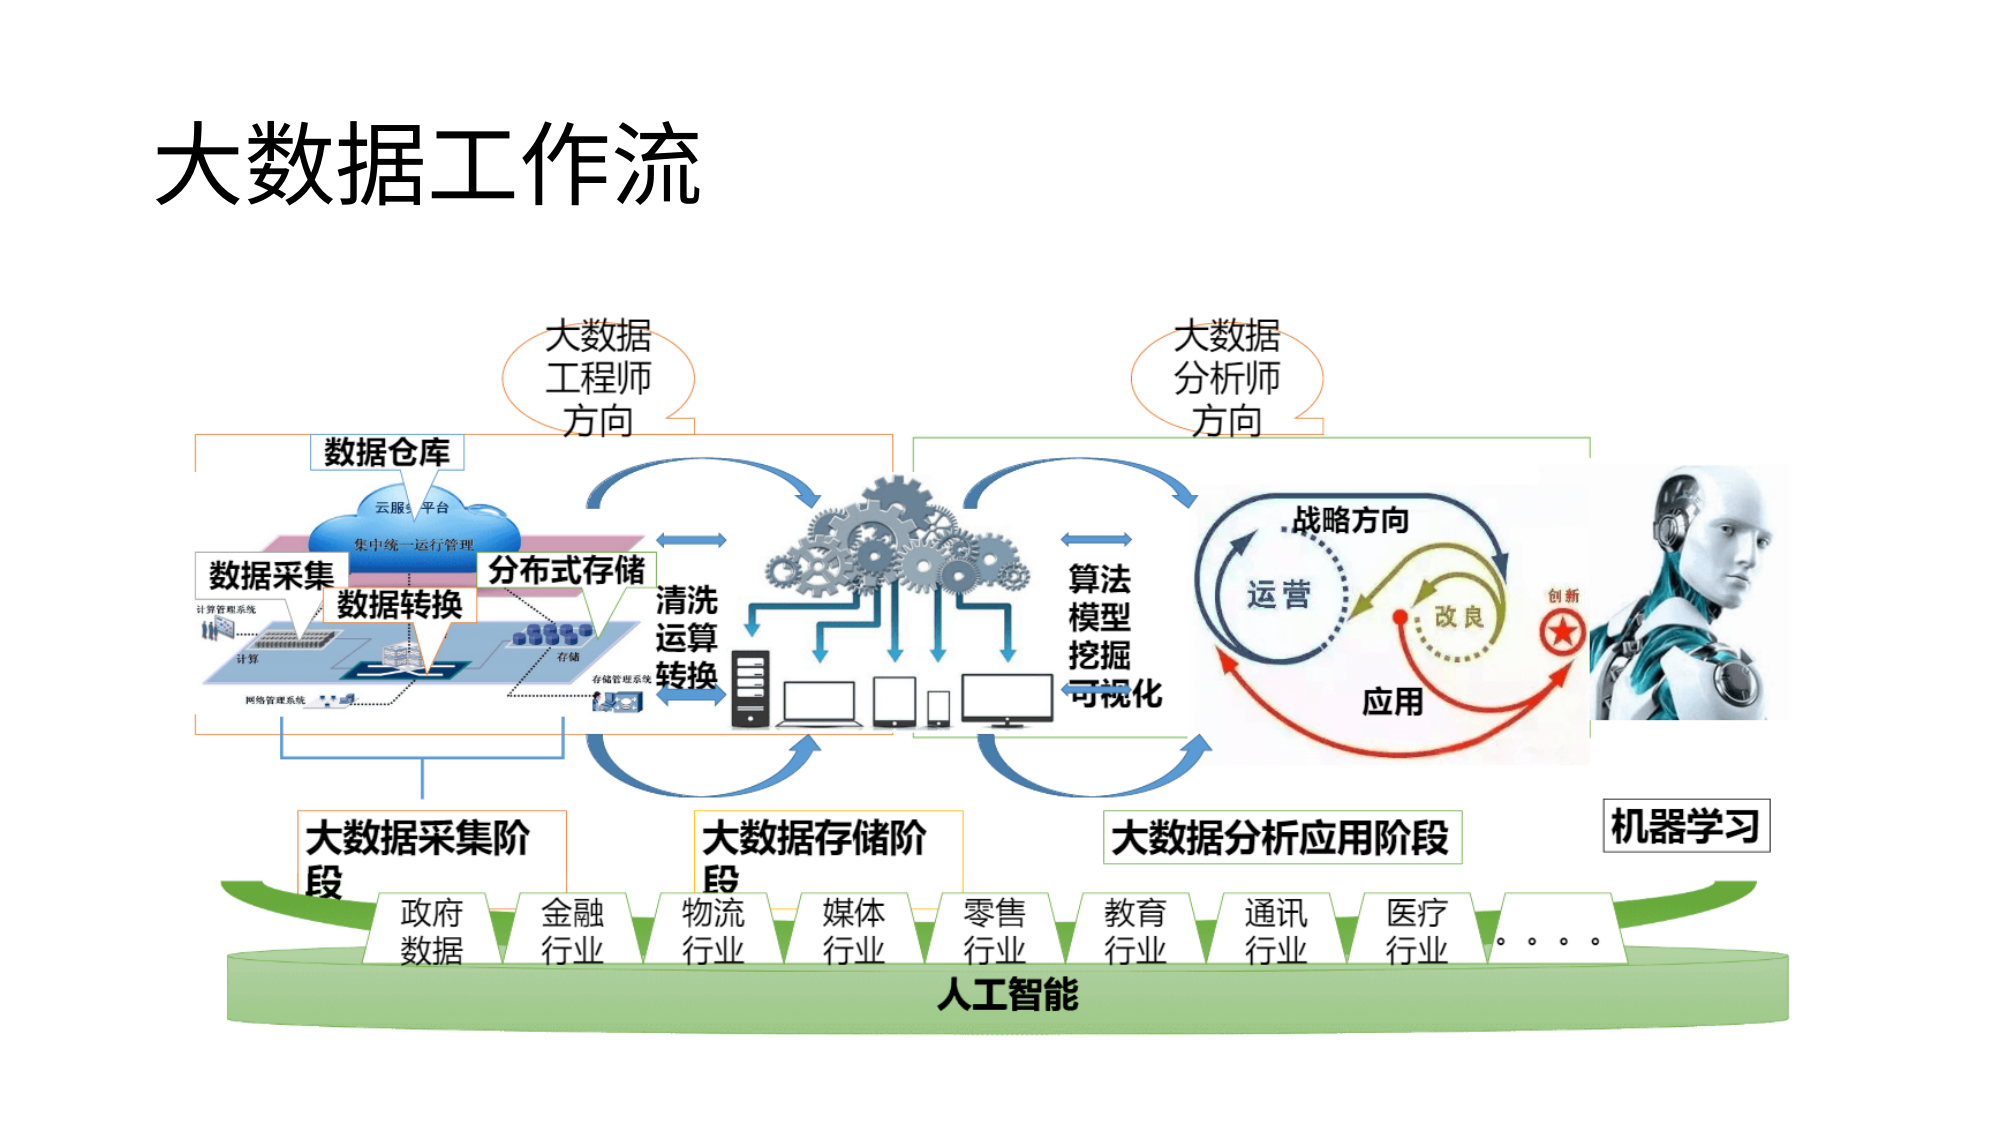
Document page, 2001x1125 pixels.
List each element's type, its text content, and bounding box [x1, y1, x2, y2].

title 大数据工作流 [137, 59, 1863, 278]
picture [166, 277, 1810, 1063]
